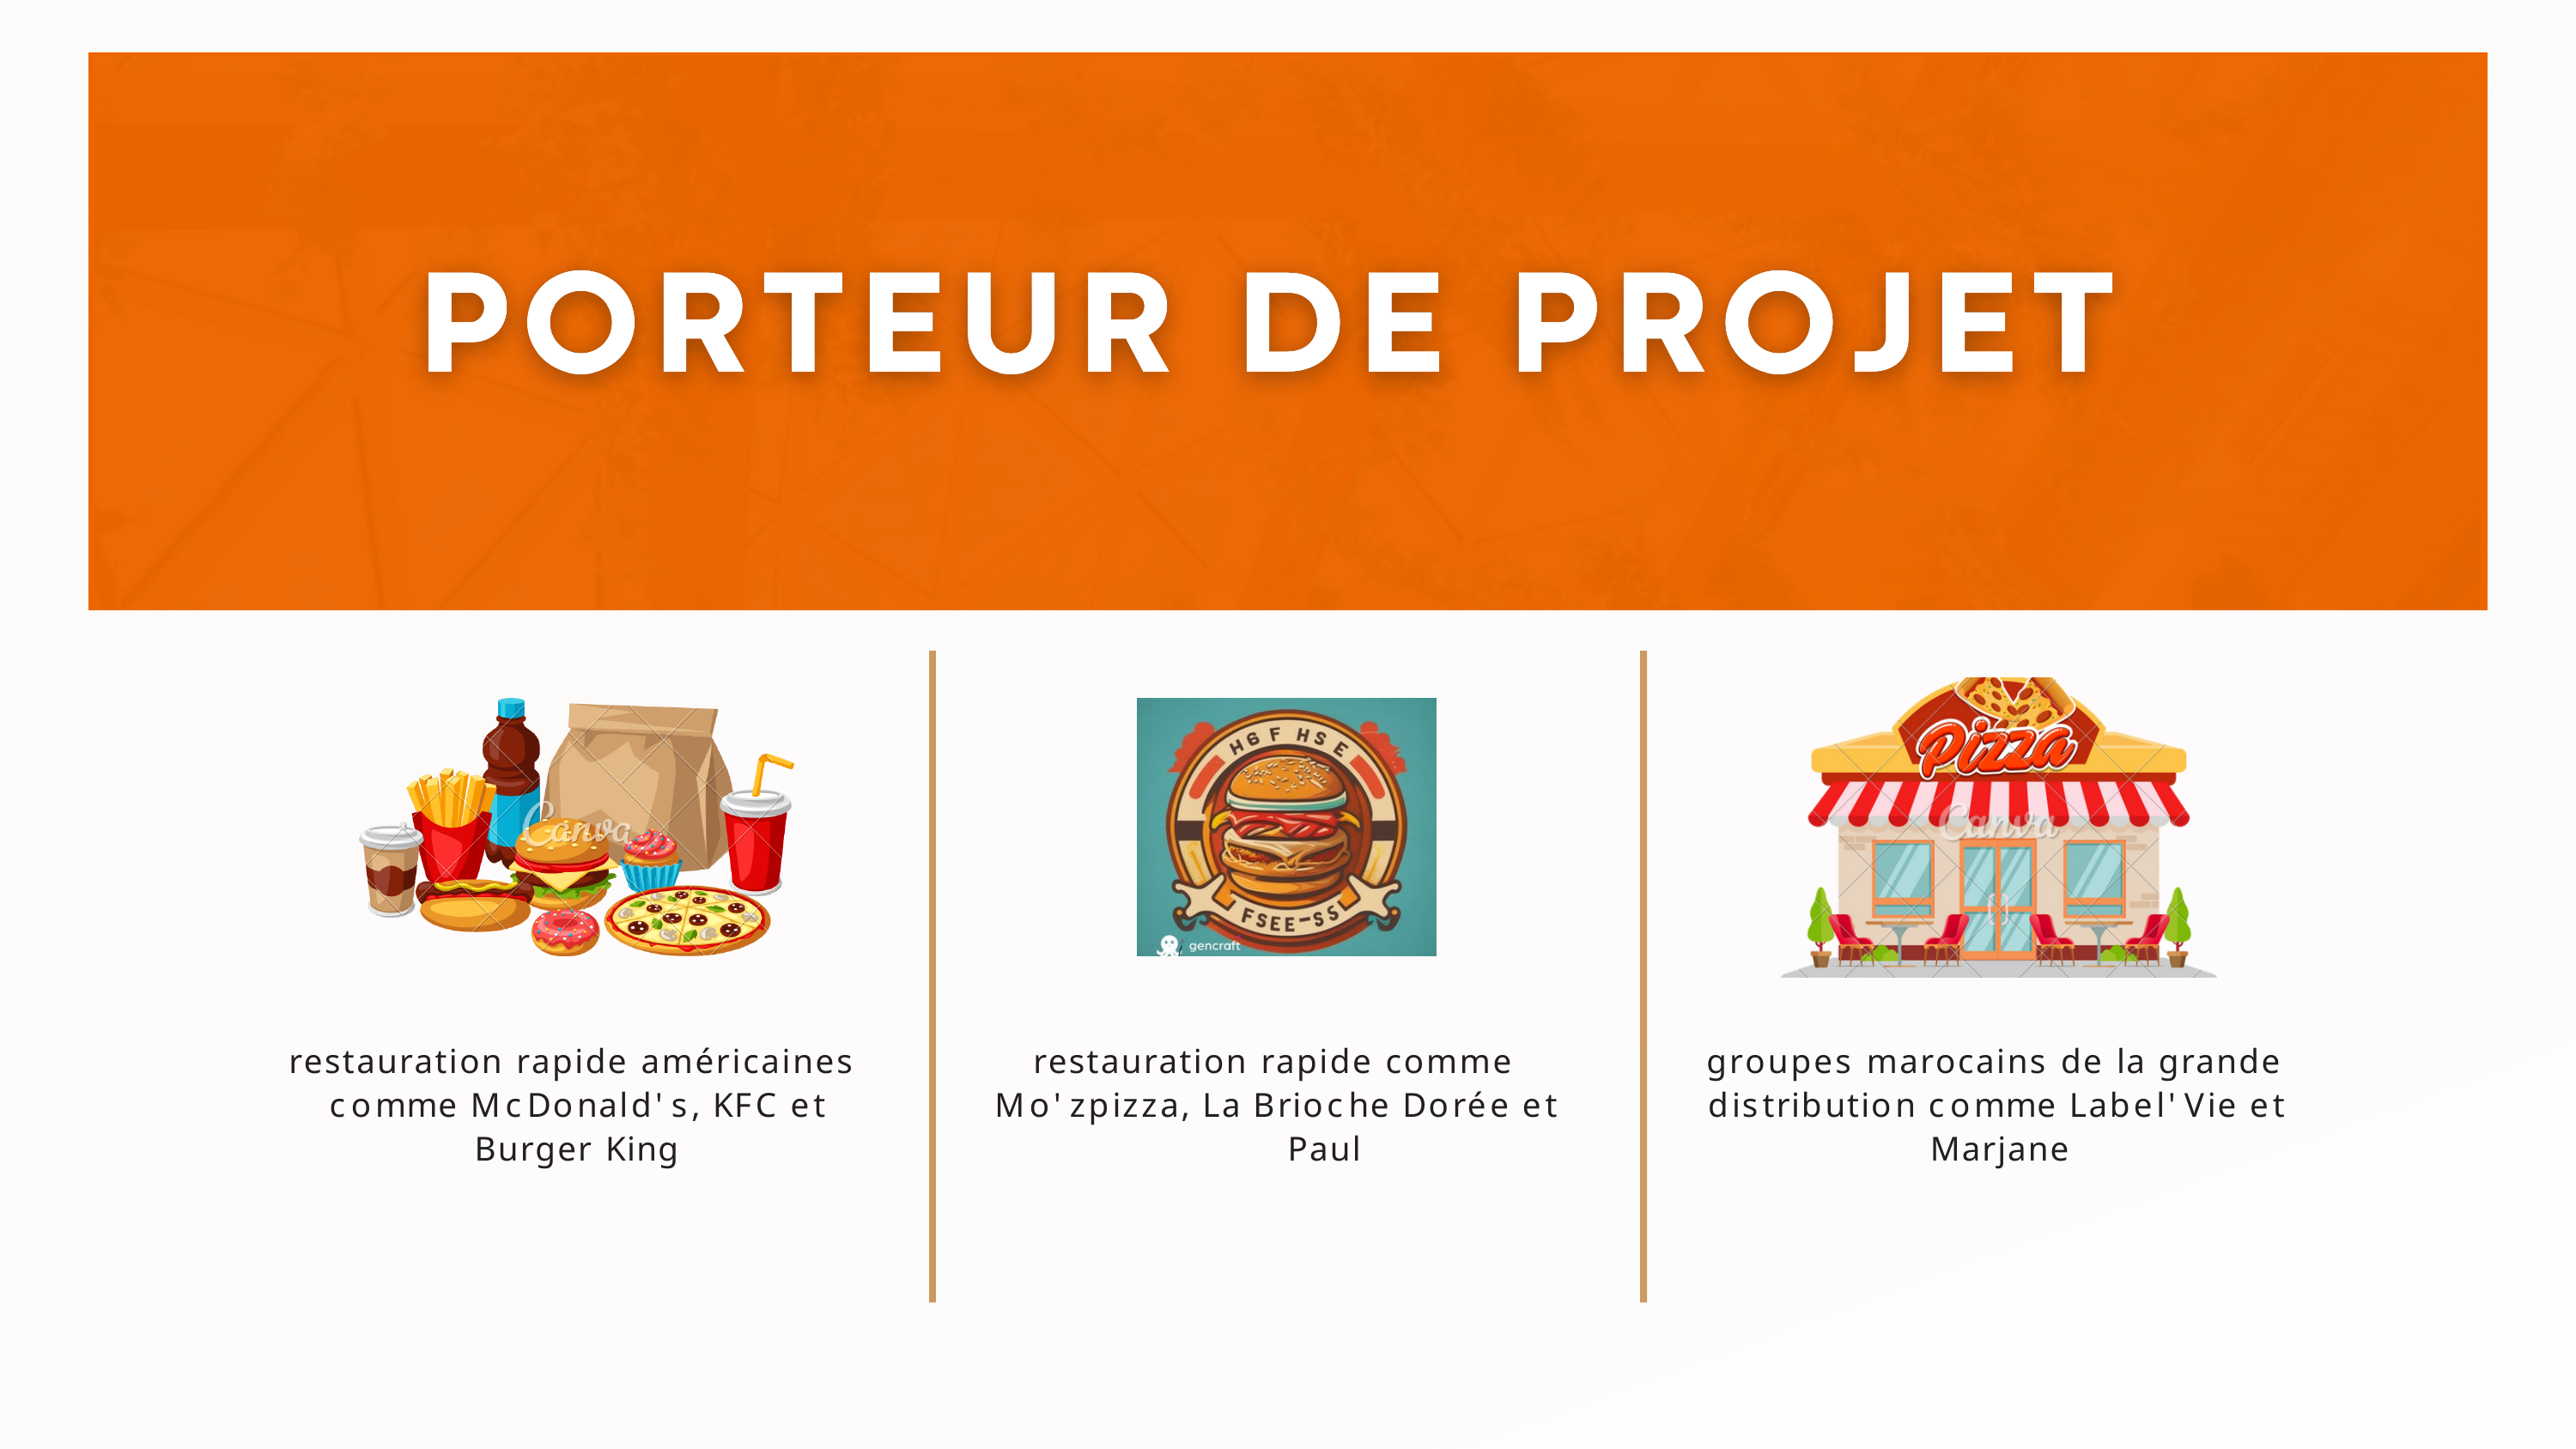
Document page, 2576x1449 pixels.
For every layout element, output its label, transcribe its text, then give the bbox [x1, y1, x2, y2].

text_box restauration rapide comme Mo' zpizza, La Brioche Dorée et Paul [993, 1034, 1583, 1168]
text_box restauration rapide américaines comme McDonald' s, KFC et Burger King [274, 1034, 879, 1168]
picture [0, 0, 2576, 1449]
text_box groupes marocains de la grande distribution comme Label' Vie et Marjane [1692, 1034, 2307, 1168]
